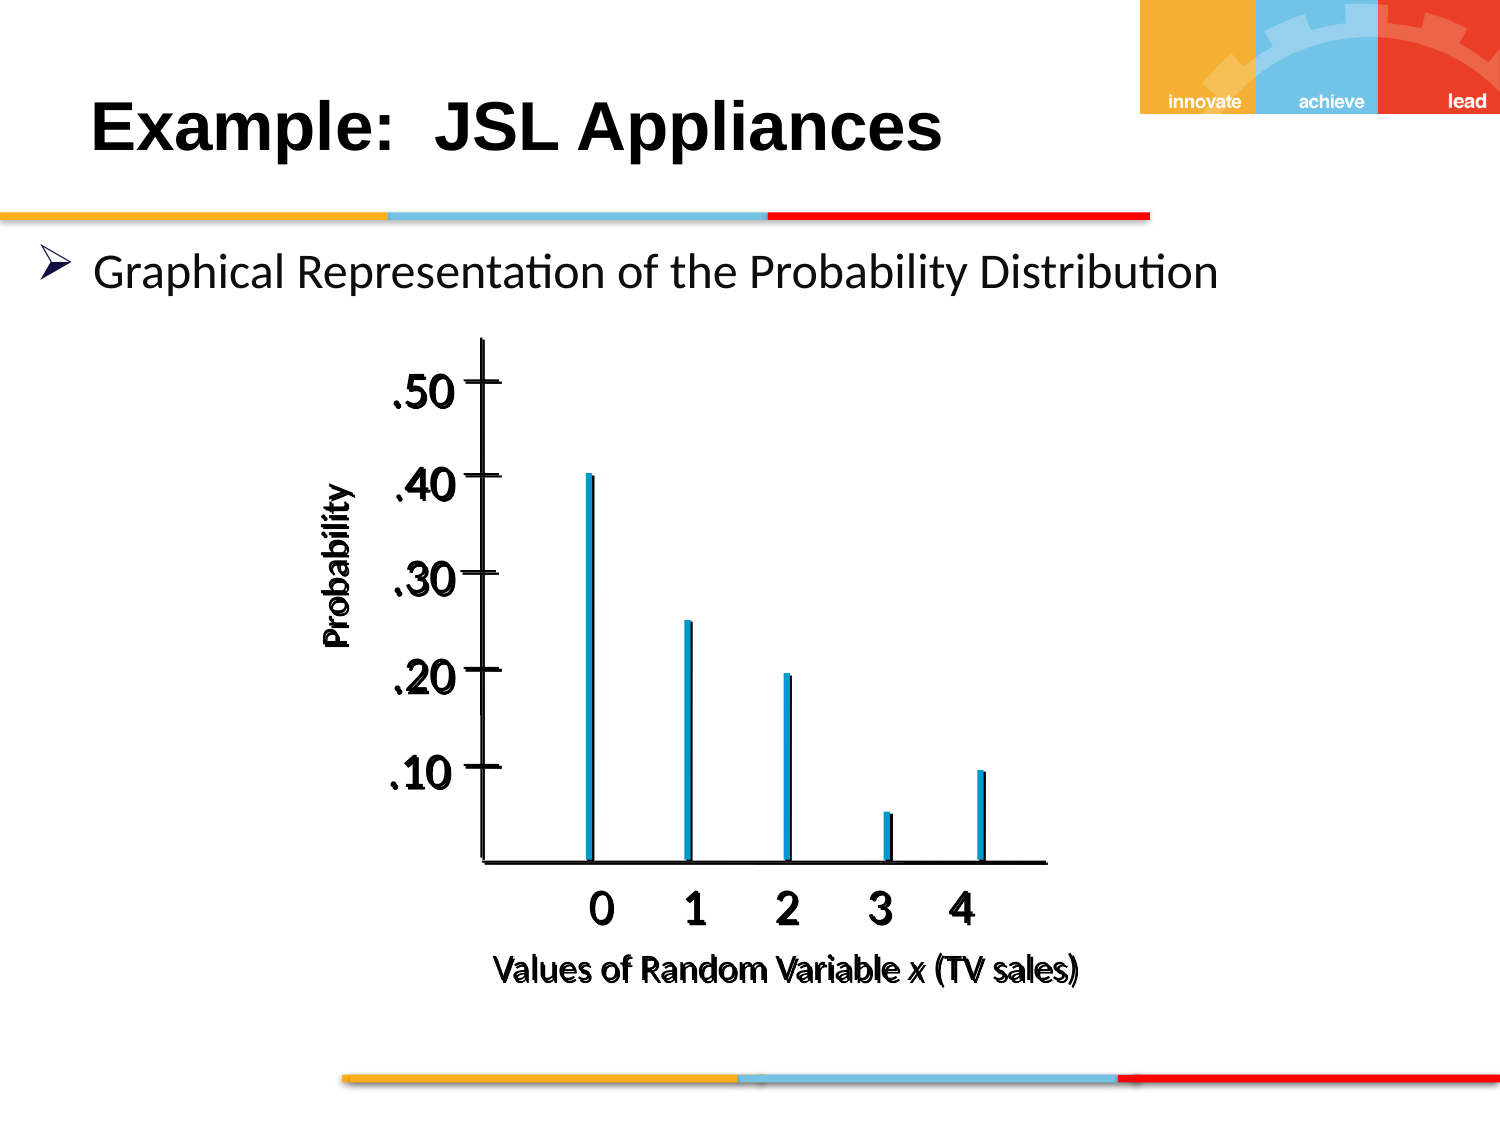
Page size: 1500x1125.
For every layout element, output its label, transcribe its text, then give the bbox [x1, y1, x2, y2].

text_box .10 [372, 730, 466, 805]
text_box Values of Random Variable x (TV sales) [477, 935, 1094, 996]
text_box Probability [302, 468, 362, 663]
text_box .30 [376, 536, 470, 612]
text_box .50 [375, 349, 469, 424]
title Example: JSL Appliances [75, 45, 1088, 201]
text_box 0 1 2 3 4 [573, 865, 989, 935]
list Graphical Representation of the Probability Distribution [24, 232, 1475, 1038]
text_box .40 [378, 441, 470, 517]
text_box .20 [376, 634, 470, 710]
picture [1140, 0, 1500, 114]
